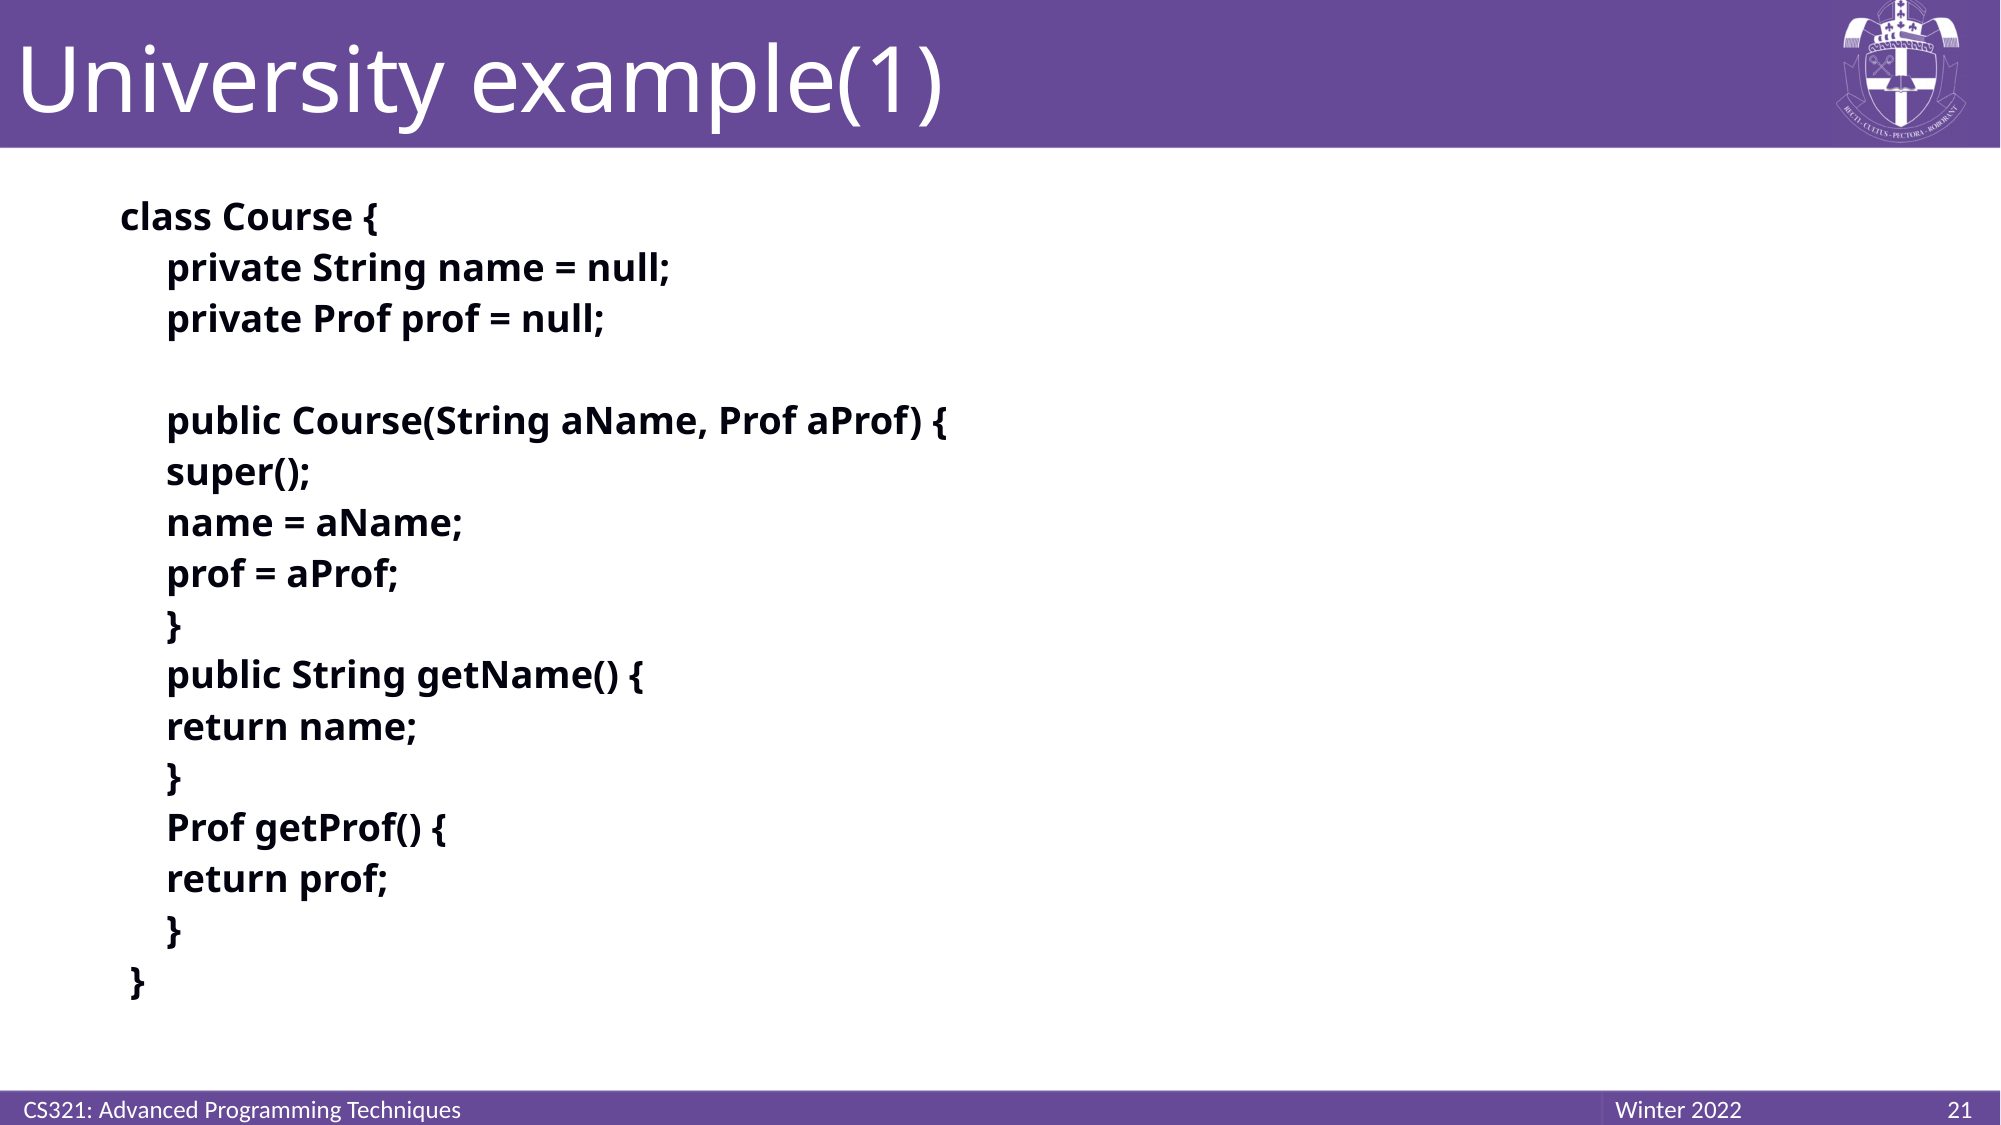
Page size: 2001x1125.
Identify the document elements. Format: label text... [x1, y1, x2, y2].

picture [0, 0, 2001, 1125]
footer CS321: Advanced Programming Techniques [8, 1078, 499, 1125]
list class Course { private String name = null; private Prof prof = null; public Course(String aName, Prof aProf) { super(); name = aName; prof = aProf; } public String getName() { return name; } Prof getProf() { return prof; } } [105, 191, 1831, 1017]
slide_number 21 [1862, 1078, 1994, 1125]
slide_number Winter 2022 [1600, 1078, 1862, 1125]
title University example(1) [0, 0, 1725, 192]
